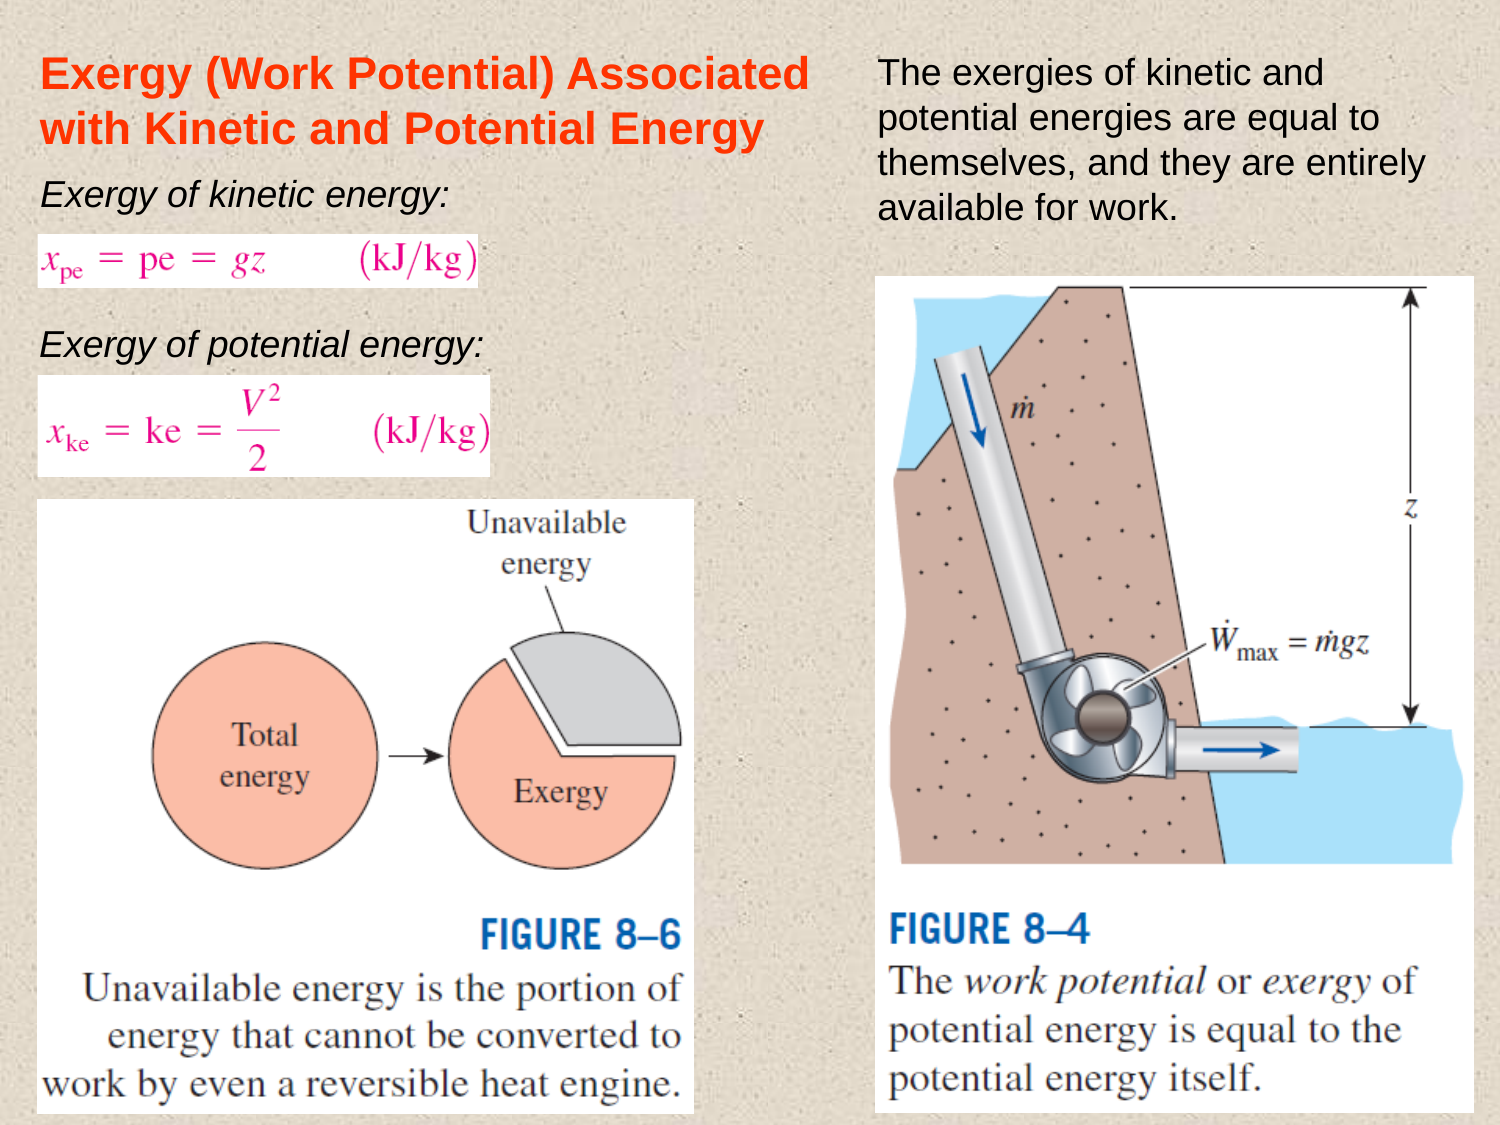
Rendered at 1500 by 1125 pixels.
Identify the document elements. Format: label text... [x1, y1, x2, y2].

text_box The exergies of kinetic and potential energies are equal to themselves, and they are entirely available for work. [862, 40, 1475, 236]
picture [0, 0, 1500, 1125]
text_box Exergy (Work Potential) Associated with Kinetic and Potential Energy [24, 36, 875, 161]
text_box Exergy of kinetic energy: [25, 162, 466, 223]
text_box Exergy of potential energy: [24, 312, 500, 373]
